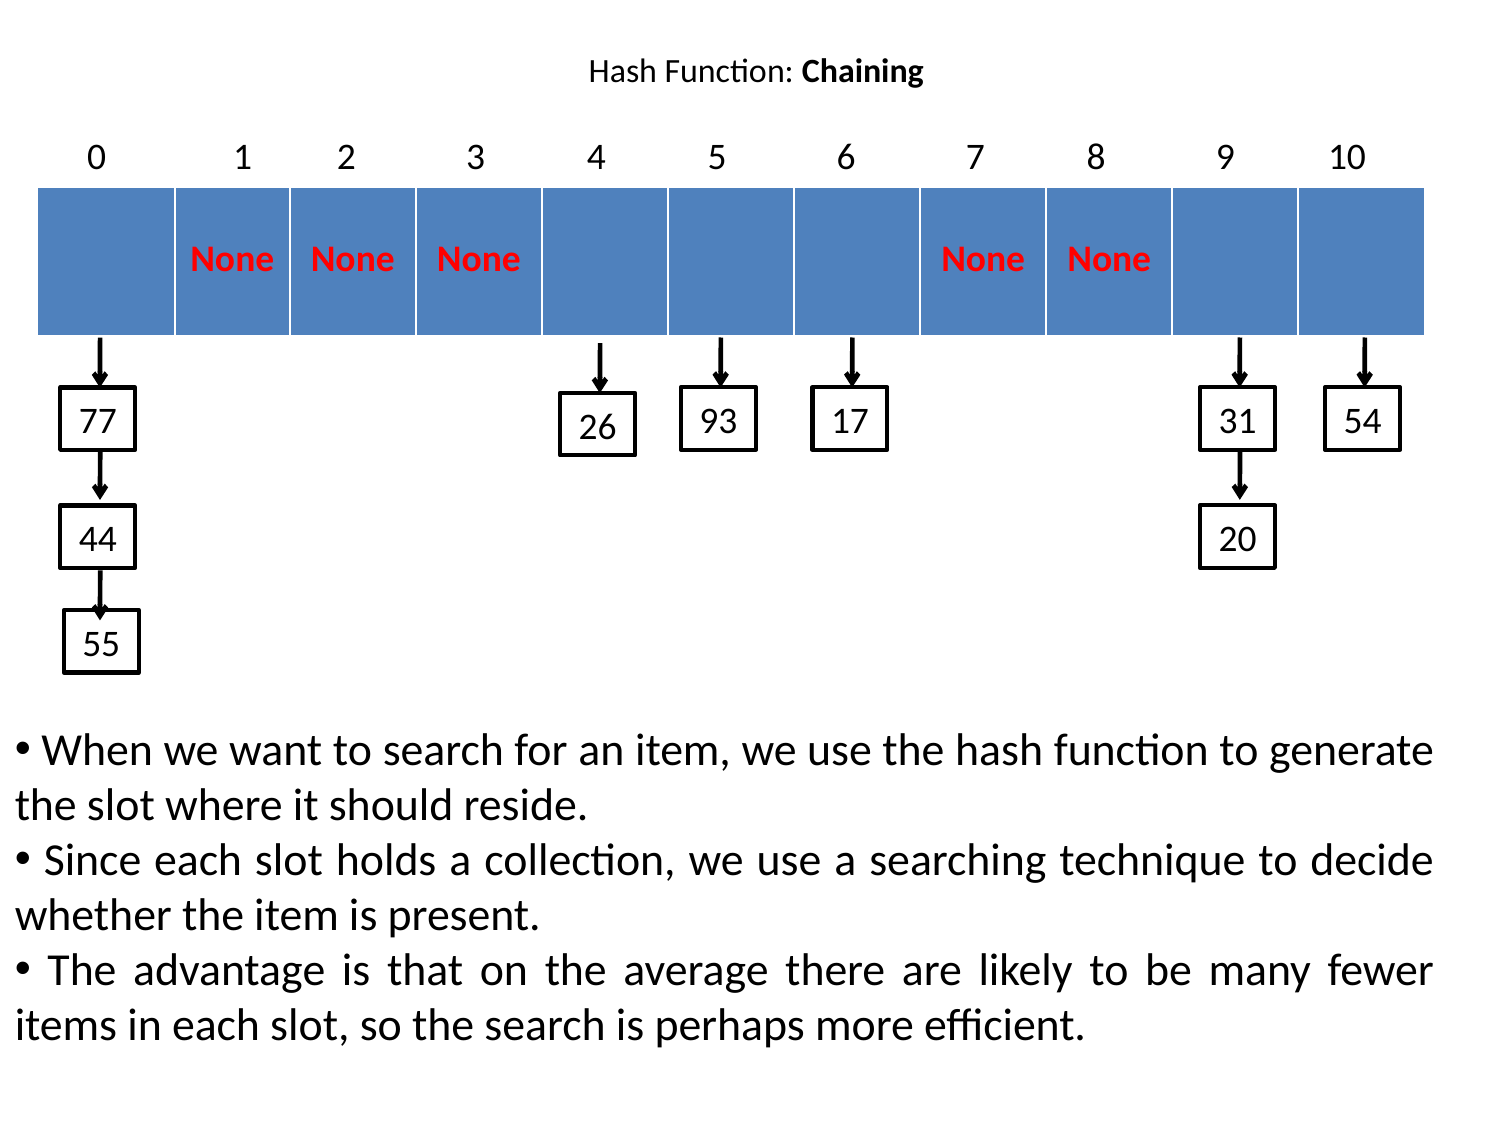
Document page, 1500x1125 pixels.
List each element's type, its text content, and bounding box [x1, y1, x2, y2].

table_header None [291, 188, 415, 335]
table_header None [417, 188, 541, 335]
text_box When we want to search for an item, we use the hash function to generate the slot where it should reside. Since each slot holds a collection, we use a searching technique to decide whether the item is present. The advantage is that on the average there are likely to be many fewer items in each slot, so the search is perhaps more efficient. [0, 712, 1450, 1058]
text_box 93 [679, 385, 758, 452]
table_header [795, 188, 919, 335]
table_header None [1047, 188, 1171, 335]
text_box 44 [58, 503, 137, 570]
table_header [1173, 188, 1297, 335]
table_header [669, 188, 793, 335]
table_header None [176, 188, 289, 335]
title Hash Function: Chaining [75, 0, 1438, 138]
table_header [38, 188, 174, 335]
text_box 54 [1323, 385, 1402, 452]
table_header [543, 188, 667, 335]
table_header None [921, 188, 1045, 335]
table_header [1299, 188, 1424, 335]
text_box 0 1 2 3 4 5 6 7 8 9 10 [46, 124, 1435, 185]
text_box 26 [558, 391, 637, 457]
text_box 31 [1198, 385, 1277, 452]
text_box 20 [1198, 503, 1277, 570]
text_box 77 [58, 385, 137, 452]
text_box 17 [810, 385, 889, 452]
text_box 55 [62, 608, 141, 675]
